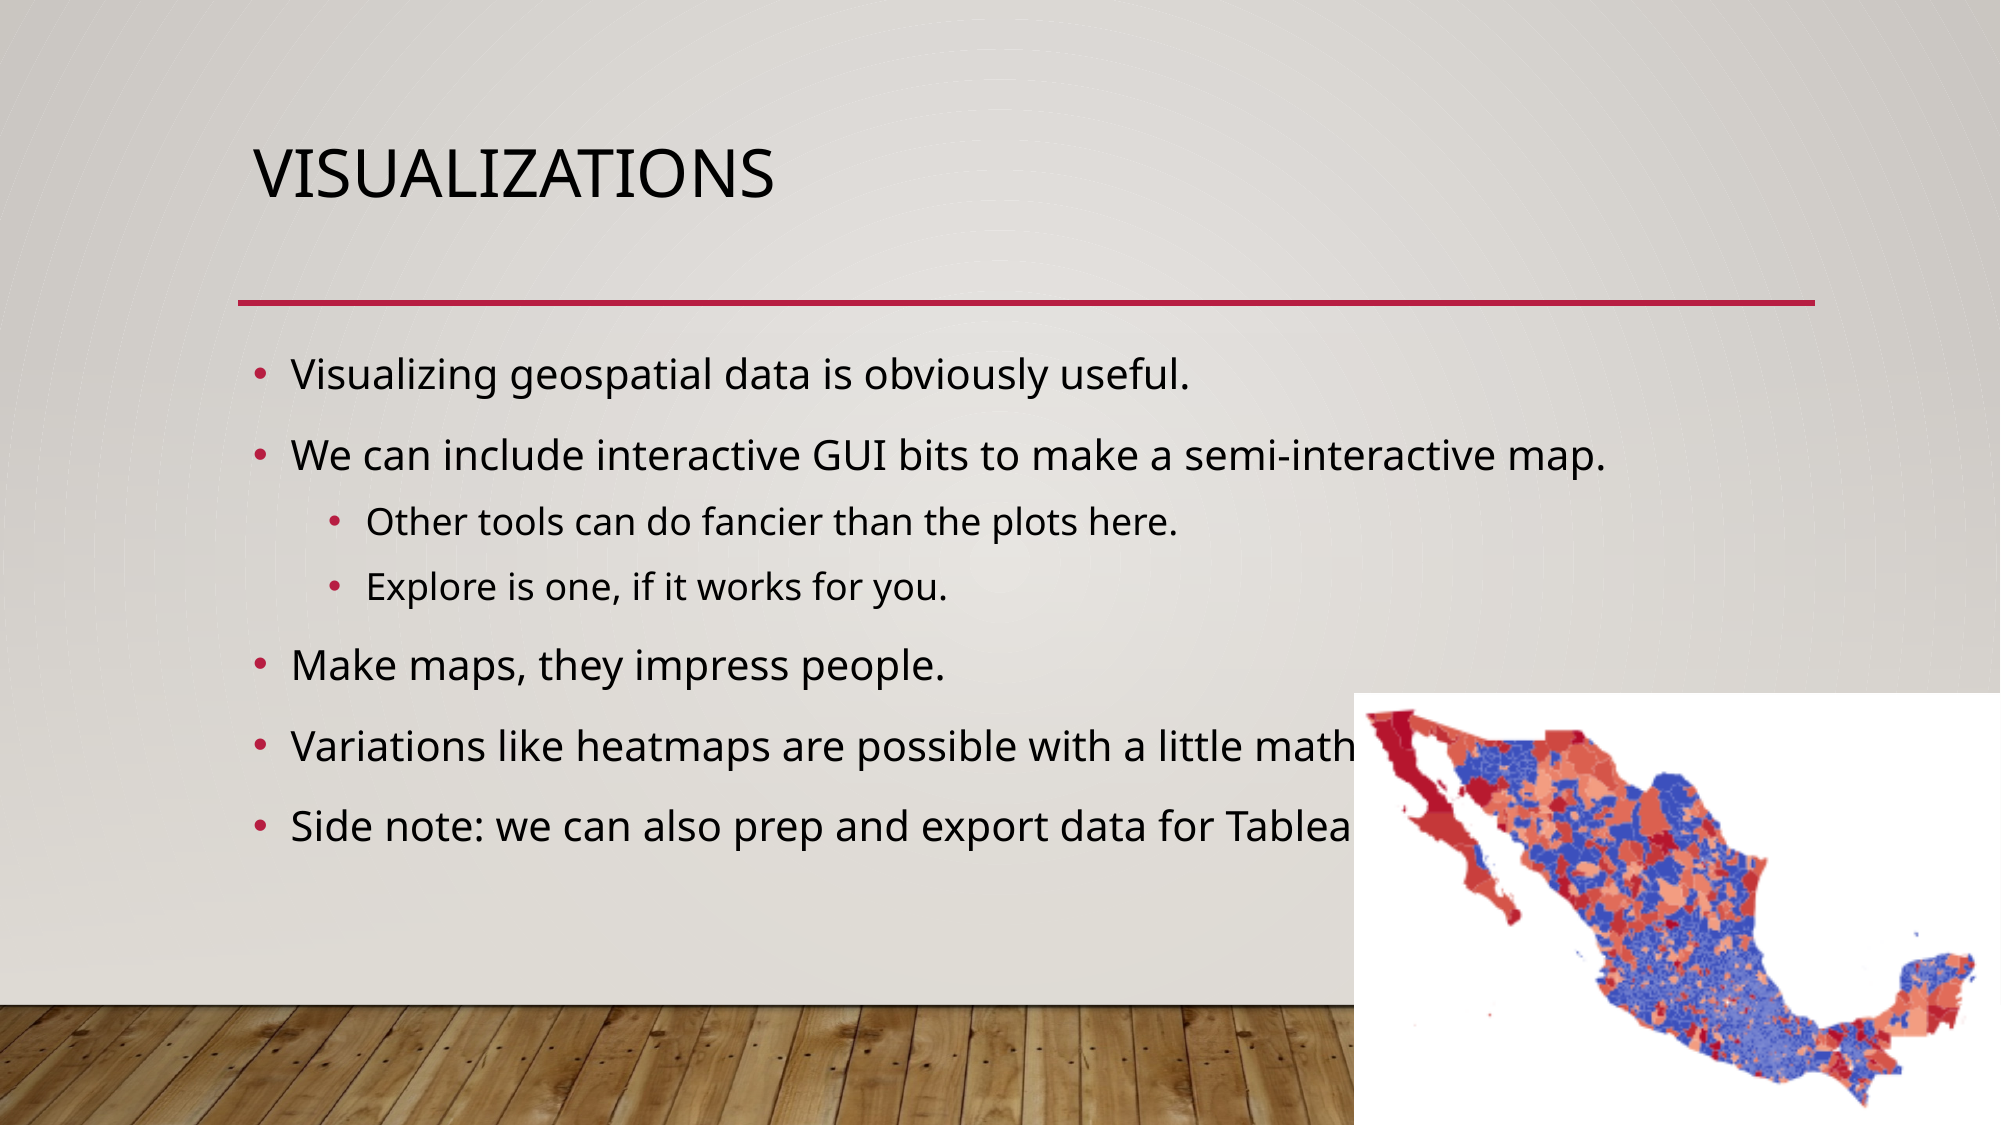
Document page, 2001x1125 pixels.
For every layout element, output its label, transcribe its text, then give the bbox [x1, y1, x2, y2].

title Visualizations [238, 131, 1814, 305]
list Visualizing geospatial data is obviously useful. We can include interactive GUI bits to make a semi-interactive map. Other tools can do fancier than the plots here. Explore is one, if it works for you. Make maps, they impress people. Variations like heatmaps are possible with a little math. Side note: we can also prep and export data for Tableau, et.al. [238, 330, 1814, 993]
picture [0, 693, 2000, 1125]
